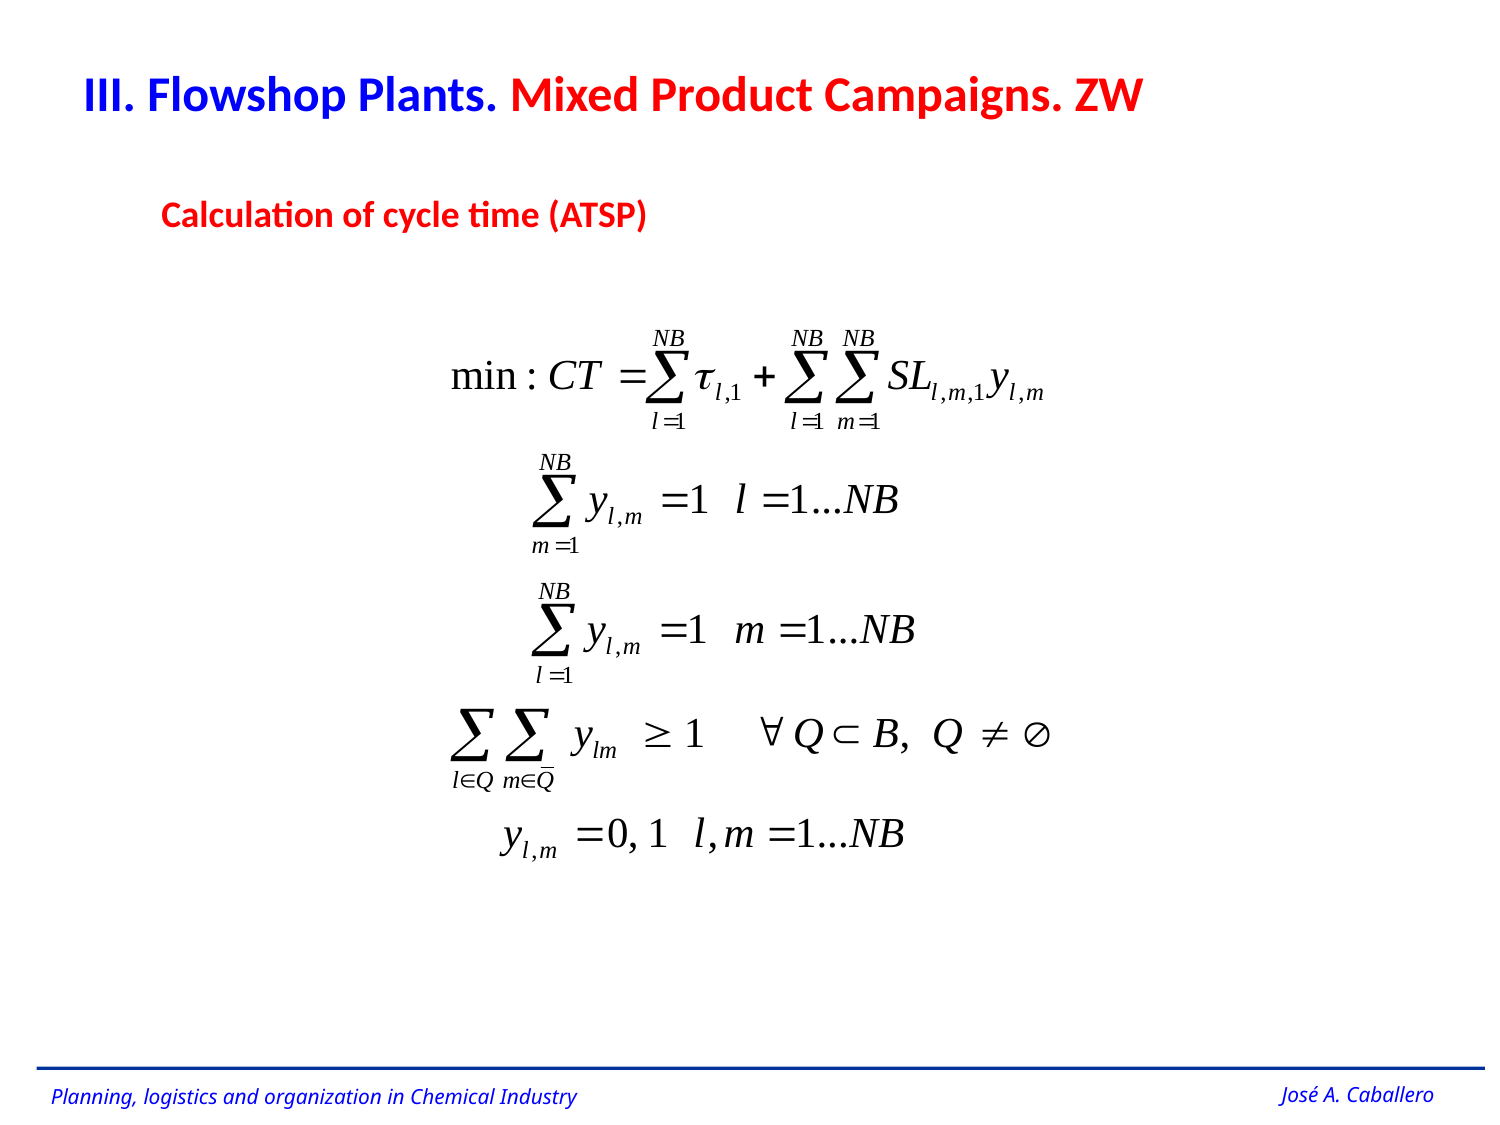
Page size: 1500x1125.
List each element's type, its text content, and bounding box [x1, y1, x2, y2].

text_box III. Flowshop Plants. Mixed Product Campaigns. ZW [68, 54, 1159, 130]
text_box Calculation of cycle time (ATSP) [146, 182, 664, 243]
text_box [442, 314, 1105, 874]
